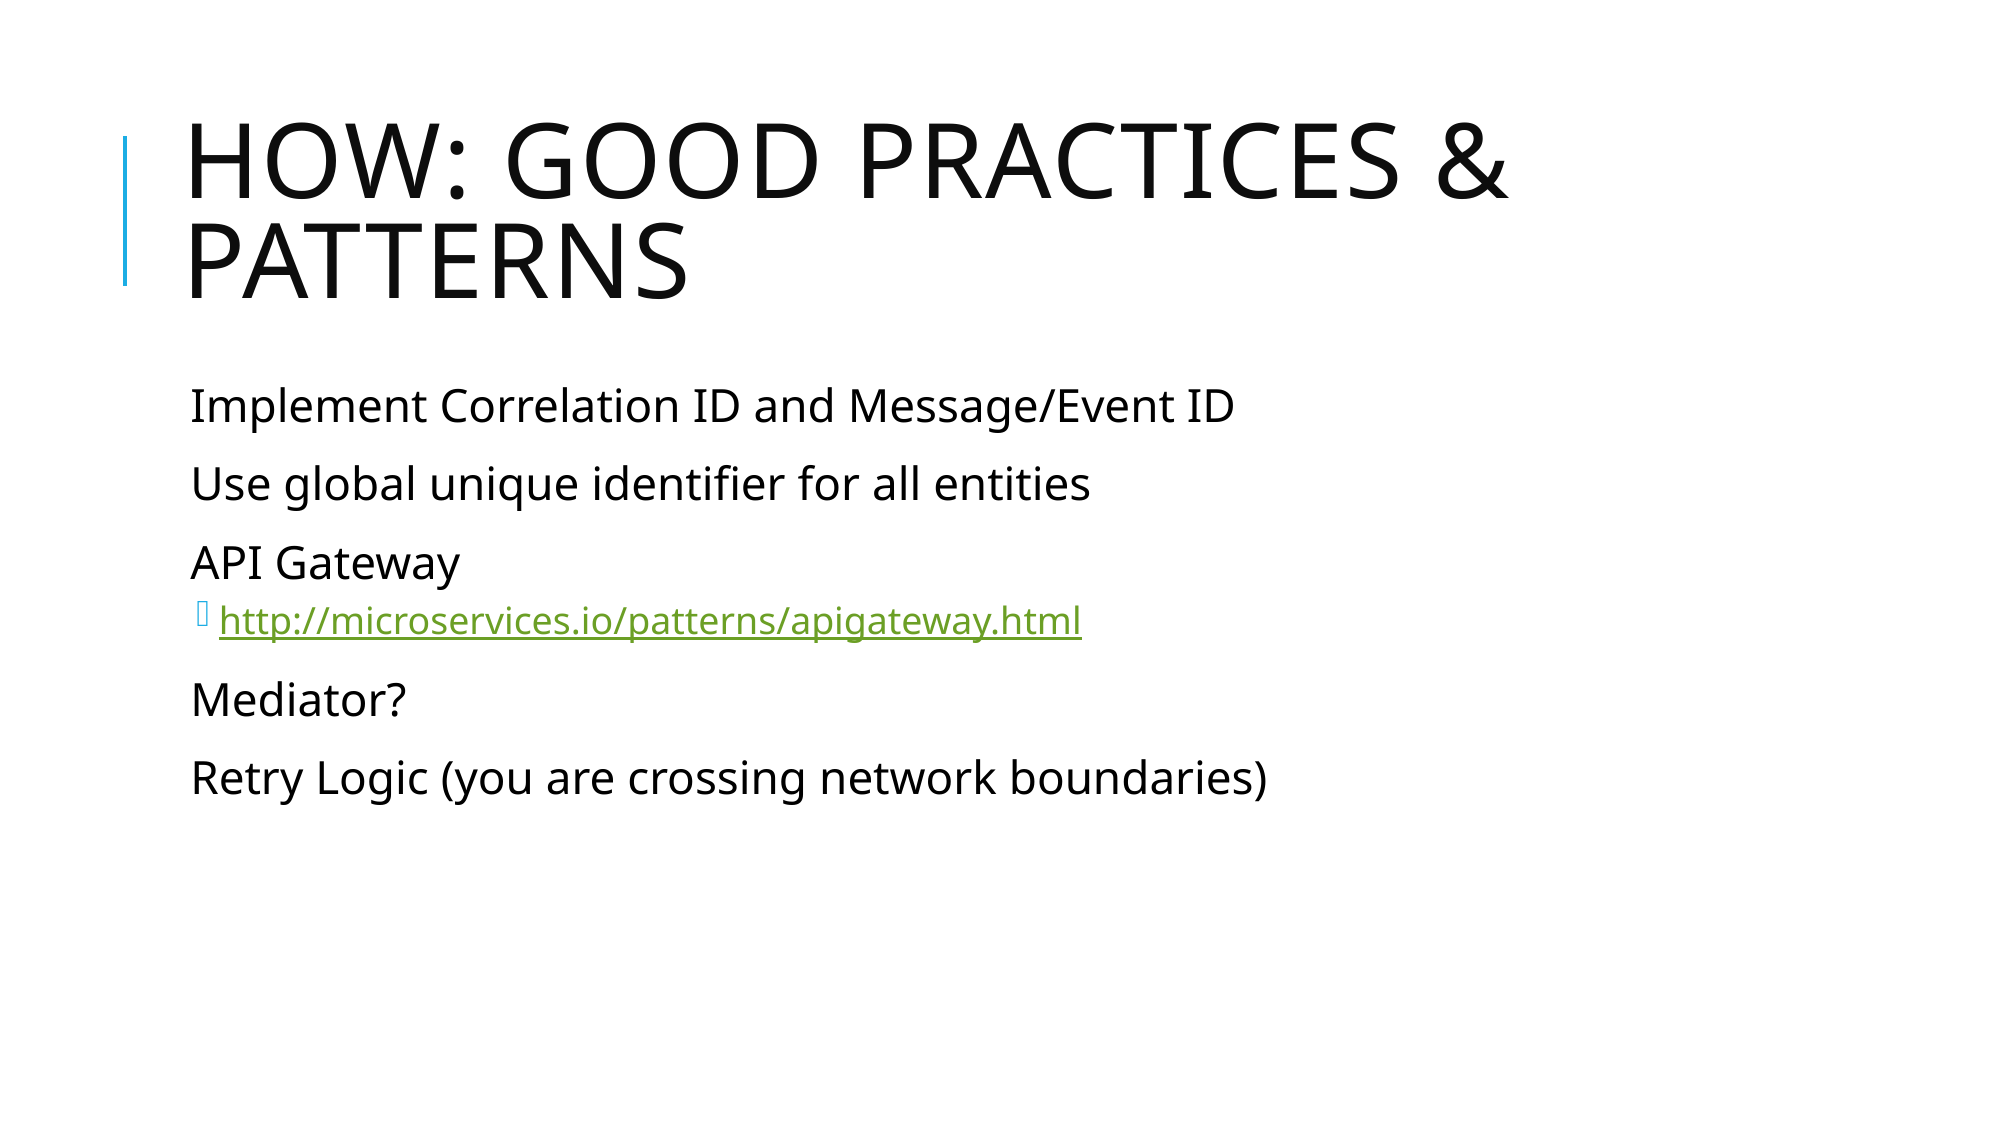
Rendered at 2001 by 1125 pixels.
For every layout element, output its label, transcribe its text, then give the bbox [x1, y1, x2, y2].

list Implement Correlation ID and Message/Event ID Use global unique identifier for all entities API Gateway http://microservices.io/patterns/apigateway.html Mediator? Retry Logic (you are crossing network boundaries) [168, 375, 1763, 1035]
title HOW: Good practices & patterns [168, 96, 1763, 342]
